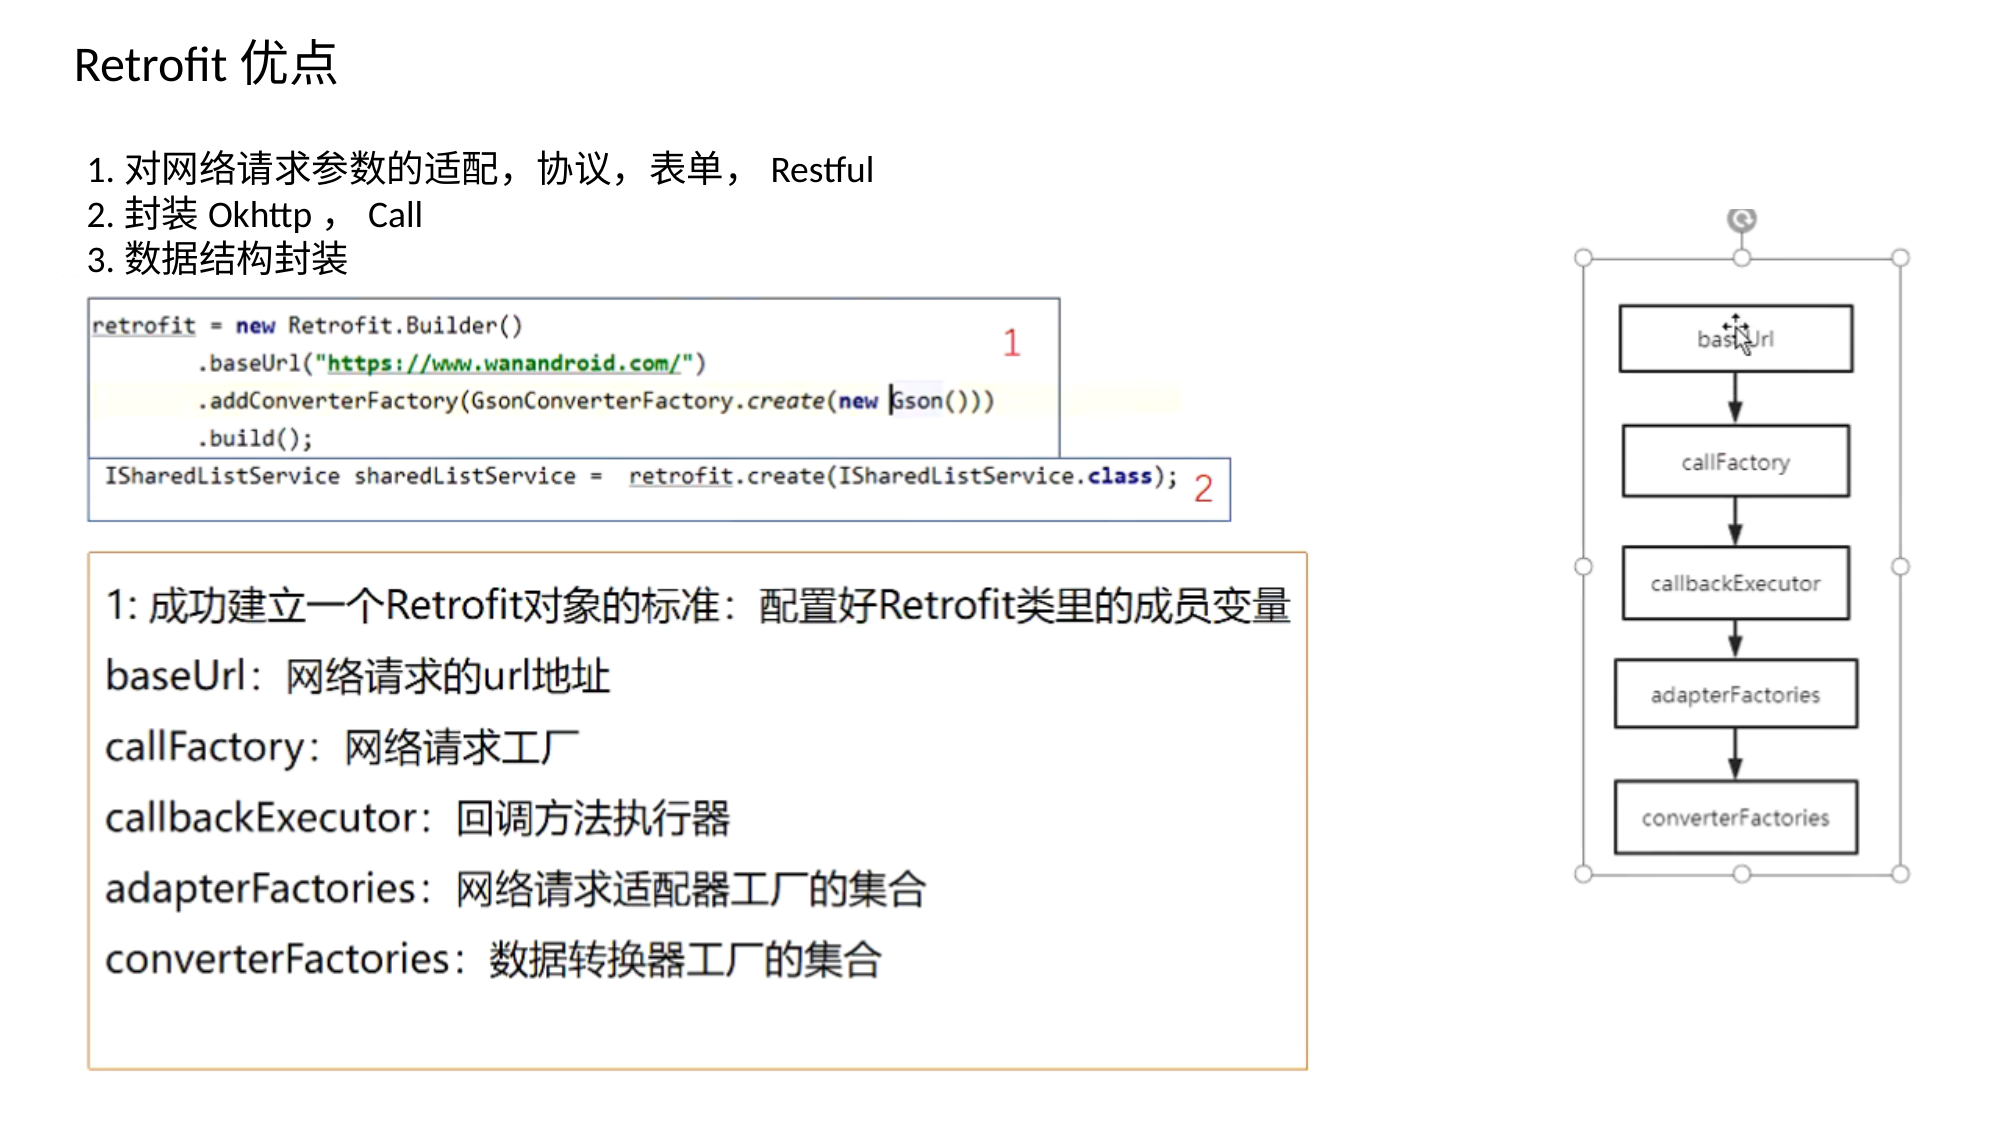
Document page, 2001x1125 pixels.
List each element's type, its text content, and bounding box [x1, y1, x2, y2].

text_box Retrofit优点 [59, 23, 634, 99]
picture [1517, 209, 1921, 907]
picture [59, 275, 1330, 1093]
text_box 1.对网络请求参数的适配，协议，表单，Restful 2.封装Okhttp，Call 3.数据结构封装 [71, 137, 1386, 378]
